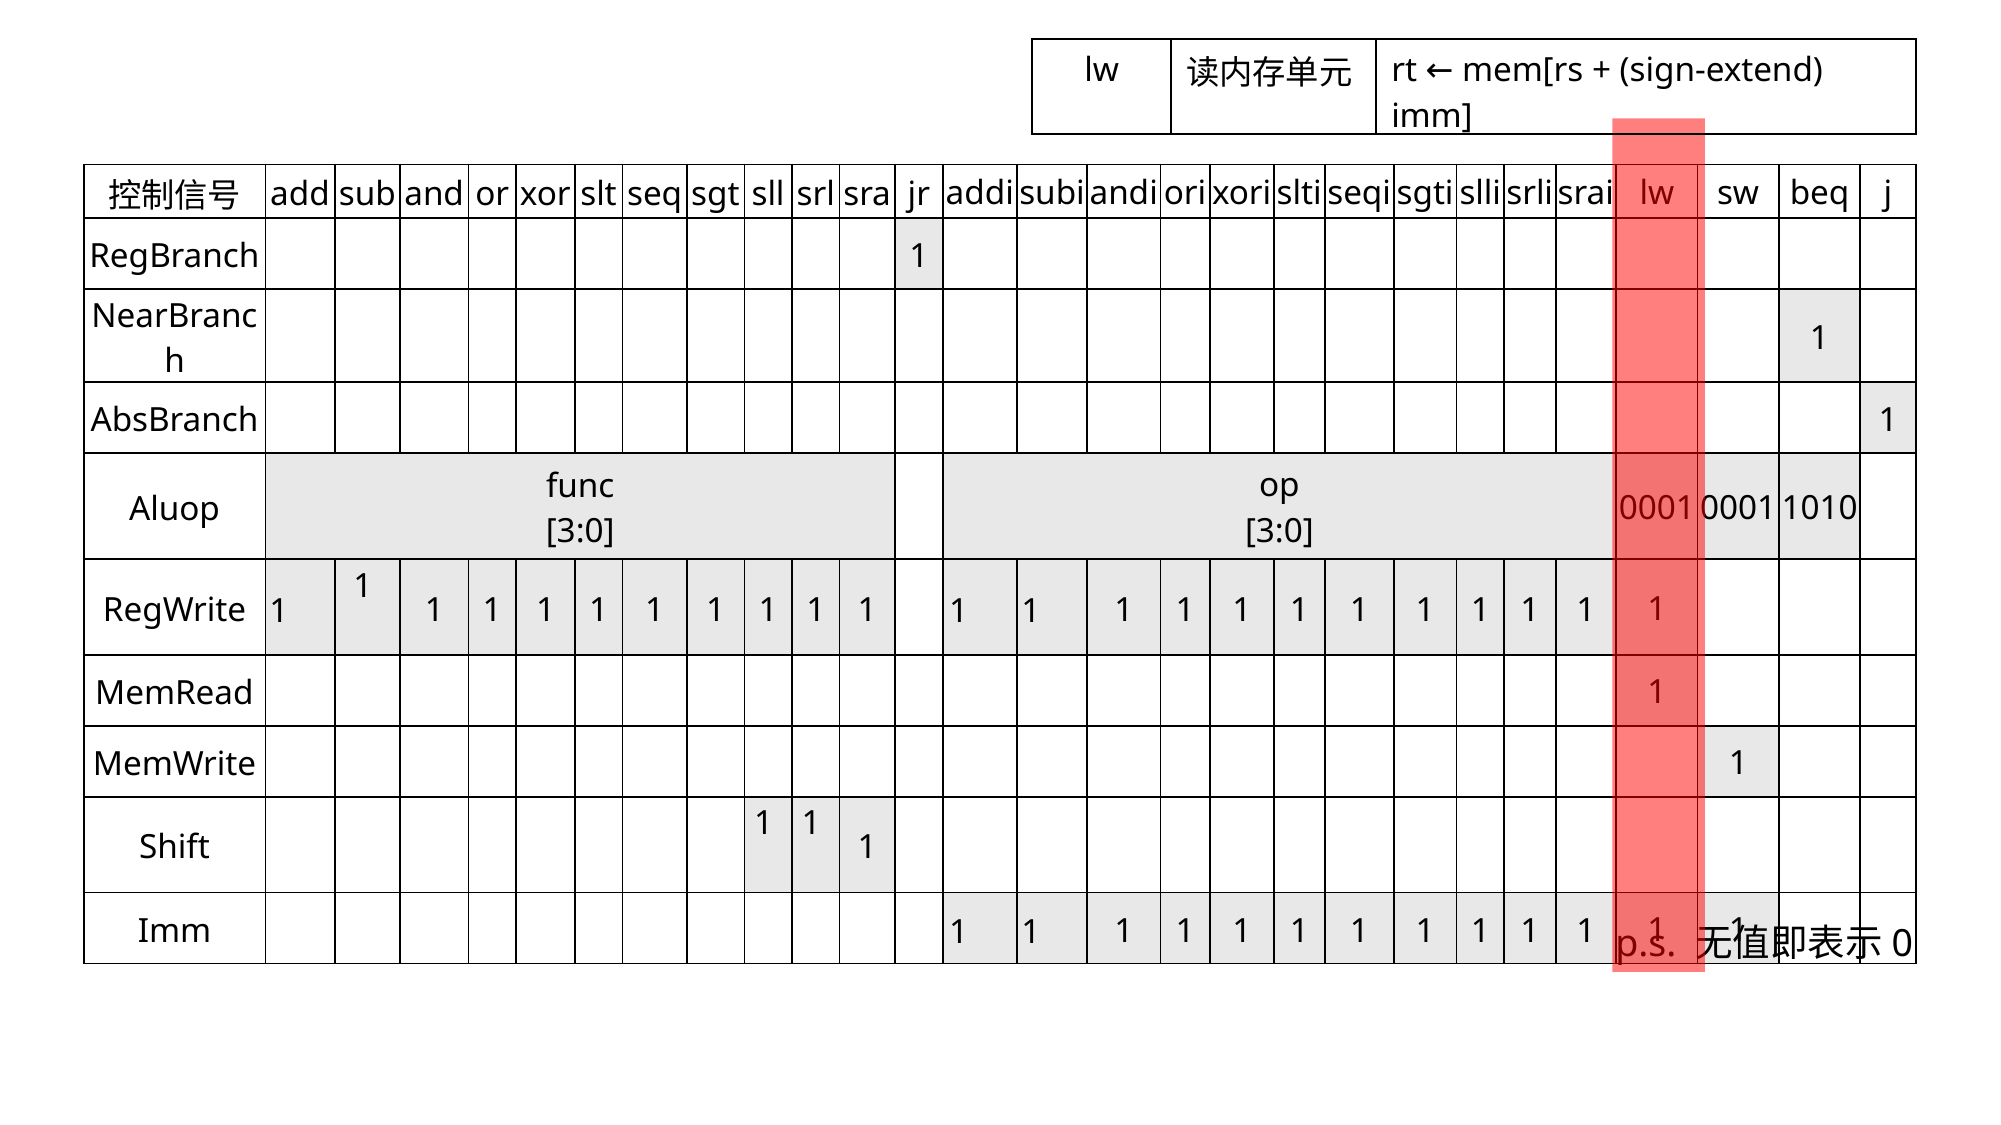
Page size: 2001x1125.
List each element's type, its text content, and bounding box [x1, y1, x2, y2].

table_cell [1088, 383, 1160, 452]
table_cell [688, 727, 744, 796]
table_cell [1557, 219, 1611, 288]
table_cell [401, 798, 468, 892]
table_cell Aluop [85, 454, 265, 558]
table_cell MemRead [85, 656, 265, 725]
table_cell [793, 383, 839, 452]
table_cell [745, 656, 791, 725]
table_cell 1 [1505, 560, 1555, 654]
table_cell [469, 893, 515, 963]
table_cell [688, 290, 744, 381]
table_cell [1457, 727, 1503, 796]
table_cell 1 [1395, 560, 1456, 654]
table_cell [1088, 290, 1160, 381]
table_cell [688, 383, 744, 452]
table_cell 1 [688, 560, 744, 654]
table_cell [1457, 656, 1503, 725]
table_cell [840, 656, 894, 725]
table_cell [1457, 798, 1503, 892]
table_cell [1505, 383, 1555, 452]
table_cell RegBranch [85, 219, 265, 288]
table_cell [840, 383, 894, 452]
table_cell [336, 383, 399, 452]
table_cell [336, 219, 399, 288]
table_cell [1161, 727, 1209, 796]
table_cell [517, 893, 574, 963]
table_cell [266, 656, 334, 725]
table_cell [1211, 656, 1273, 725]
table_cell [623, 219, 686, 288]
table_cell [896, 290, 942, 381]
table_cell [1557, 727, 1611, 796]
table_cell [1161, 656, 1209, 725]
table_header jr [896, 165, 942, 217]
table_cell [1326, 383, 1393, 452]
table_cell [745, 383, 791, 452]
table_cell [1211, 727, 1273, 796]
table_cell [1161, 290, 1209, 381]
table_cell Imm [85, 893, 265, 963]
table_cell [896, 383, 942, 452]
table_cell [1707, 290, 1778, 381]
table_header or [469, 165, 515, 217]
table_cell 1 [1395, 893, 1456, 963]
table_cell [623, 383, 686, 452]
table_cell 1 [336, 560, 399, 654]
table_cell [1861, 454, 1915, 558]
table_header srli [1505, 165, 1555, 217]
table_header xor [517, 165, 574, 217]
table_cell [401, 727, 468, 796]
table_header 控制信号 [85, 165, 265, 217]
table_cell [1088, 727, 1160, 796]
table_cell [1557, 798, 1611, 892]
table_cell [1088, 798, 1160, 892]
table_cell [576, 798, 622, 892]
table_cell [1275, 727, 1324, 796]
table_cell [517, 383, 574, 452]
table_cell [266, 893, 334, 963]
table_cell 0001 [1707, 454, 1778, 558]
table_cell [1395, 219, 1456, 288]
table_cell 1 [623, 560, 686, 654]
table_cell [401, 219, 468, 288]
table_cell [688, 893, 744, 963]
table_cell [517, 290, 574, 381]
table_header sw [1707, 165, 1778, 217]
table_cell [517, 656, 574, 725]
table_cell [1780, 383, 1859, 452]
table_cell [896, 454, 942, 558]
table_cell [469, 290, 515, 381]
table_cell 1 [576, 560, 622, 654]
table_cell [1707, 560, 1778, 654]
table_cell 1 [1457, 560, 1503, 654]
table_cell [1780, 219, 1859, 288]
table_cell [1395, 727, 1456, 796]
table_cell 1 [1326, 893, 1393, 963]
table_cell [1395, 383, 1456, 452]
table_cell 1 [1161, 893, 1209, 963]
table_cell [944, 656, 1016, 725]
table_cell [840, 219, 894, 288]
table_cell 1 [1780, 290, 1859, 381]
table_header seq [623, 165, 686, 217]
table_cell 1 [840, 798, 894, 892]
table_cell [1861, 798, 1915, 892]
table_cell [1505, 656, 1555, 725]
table_cell 1 [1018, 893, 1086, 963]
table_cell [1861, 290, 1915, 381]
table_cell [623, 290, 686, 381]
table_cell [793, 893, 839, 963]
table_cell [576, 219, 622, 288]
table_cell AbsBranch [85, 383, 265, 452]
table_cell [1861, 727, 1915, 796]
table_header ori [1161, 165, 1209, 217]
table_cell [469, 798, 515, 892]
table_cell [1161, 383, 1209, 452]
table_header slt [576, 165, 622, 217]
table_cell [688, 219, 744, 288]
table_cell [1211, 290, 1273, 381]
table_cell [1457, 383, 1503, 452]
table_cell [266, 290, 334, 381]
table_cell [1161, 219, 1209, 288]
table_cell [1707, 798, 1778, 892]
table_cell [896, 656, 942, 725]
table_header sub [336, 165, 399, 217]
table_cell [401, 383, 468, 452]
table_cell [576, 727, 622, 796]
text_box p.s. 无值即表示0 [1707, 911, 1928, 971]
table_header sll [745, 165, 791, 217]
table_cell [1326, 798, 1393, 892]
table_cell [517, 798, 574, 892]
table_header rt ← mem[rs + (sign-extend) imm] [1377, 40, 1915, 133]
table_cell 1 [1861, 383, 1915, 452]
table_header lw [1033, 40, 1170, 133]
table_cell [793, 656, 839, 725]
table_cell 1 [1211, 560, 1273, 654]
table_header andi [1088, 165, 1160, 217]
table_cell [896, 798, 942, 892]
table_cell [266, 219, 334, 288]
table_cell 1 [1557, 560, 1611, 654]
table_cell [840, 290, 894, 381]
table_cell [1018, 383, 1086, 452]
table_cell [401, 893, 468, 963]
table_cell 1 [1326, 560, 1393, 654]
table_cell NearBranch [85, 290, 265, 381]
table_cell [576, 383, 622, 452]
table_cell 1 [1211, 893, 1273, 963]
table_cell 1 [840, 560, 894, 654]
table_cell [1161, 798, 1209, 892]
table_header srai [1557, 165, 1611, 217]
table_cell [1505, 290, 1555, 381]
table_cell [336, 798, 399, 892]
table_cell [336, 656, 399, 725]
table_cell [944, 798, 1016, 892]
table_cell [840, 893, 894, 963]
table_cell [1707, 219, 1778, 288]
table_cell [1861, 656, 1915, 725]
table_cell 1 [1457, 893, 1503, 963]
table_cell [1275, 656, 1324, 725]
table_header and [401, 165, 468, 217]
table_cell [576, 656, 622, 725]
table_cell [1326, 727, 1393, 796]
text_box [1611, 135, 1707, 973]
table_header seqi [1326, 165, 1393, 217]
table_cell 1 [1707, 893, 1778, 911]
table_cell 1 [793, 798, 839, 892]
table_header addi [944, 165, 1016, 217]
table_cell [1505, 727, 1555, 796]
table_cell 1 [1505, 893, 1555, 963]
table_cell 1 [793, 560, 839, 654]
table_cell 1 [1018, 560, 1086, 654]
table_cell [1505, 219, 1555, 288]
table_header sgti [1395, 165, 1456, 217]
table_cell [1326, 290, 1393, 381]
table_cell [1088, 656, 1160, 725]
table_cell op [3:0] [944, 454, 1611, 558]
table_cell [623, 893, 686, 963]
table_header add [266, 165, 334, 217]
table_cell [1326, 219, 1393, 288]
table_cell [1457, 219, 1503, 288]
table_cell [688, 656, 744, 725]
table_cell 1 [1707, 727, 1778, 796]
table_cell [469, 656, 515, 725]
table_cell [1861, 893, 1915, 911]
table_cell [896, 727, 942, 796]
table_header j [1861, 165, 1915, 217]
table_cell 1 [745, 560, 791, 654]
table_cell [1557, 656, 1611, 725]
table_cell [469, 383, 515, 452]
table_cell [576, 893, 622, 963]
table_header beq [1780, 165, 1859, 217]
table_cell [517, 219, 574, 288]
table_cell [517, 727, 574, 796]
table_cell [944, 290, 1016, 381]
table_cell [266, 798, 334, 892]
table_cell [1557, 290, 1611, 381]
table_header slli [1457, 165, 1503, 217]
table_cell [1395, 290, 1456, 381]
table_cell [1505, 798, 1555, 892]
table_cell 1 [1088, 560, 1160, 654]
table_cell [1707, 383, 1778, 452]
table_cell [1018, 656, 1086, 725]
table_cell [623, 656, 686, 725]
table_cell [896, 893, 942, 963]
table_cell [1457, 290, 1503, 381]
table_cell [1395, 798, 1456, 892]
table_cell [1780, 560, 1859, 654]
table_header sgt [688, 165, 744, 217]
table_header subi [1018, 165, 1086, 217]
table_cell [1780, 727, 1859, 796]
table_cell [1395, 656, 1456, 725]
table_cell [1275, 290, 1324, 381]
table_cell Shift [85, 798, 265, 892]
table_cell 1010 [1780, 454, 1859, 558]
table_cell 1 [401, 560, 468, 654]
table_cell [1780, 798, 1859, 892]
table_cell [401, 656, 468, 725]
table_cell [944, 727, 1016, 796]
table_cell [1018, 727, 1086, 796]
table_cell 1 [1275, 893, 1324, 963]
table_cell func [3:0] [266, 454, 894, 558]
table_cell [1557, 383, 1611, 452]
table_cell [1861, 219, 1915, 288]
table_cell [1211, 798, 1273, 892]
table_cell [266, 727, 334, 796]
table_cell [688, 798, 744, 892]
table_cell [793, 727, 839, 796]
table_cell [745, 727, 791, 796]
table_cell 1 [1161, 560, 1209, 654]
table_cell [793, 290, 839, 381]
table_cell [1018, 798, 1086, 892]
table_cell [469, 219, 515, 288]
table_cell [1707, 656, 1778, 725]
table_cell [745, 219, 791, 288]
table_cell [336, 727, 399, 796]
table_cell 1 [1557, 893, 1611, 963]
table_cell 1 [1088, 893, 1160, 963]
table_cell RegWrite [85, 560, 265, 654]
table_cell [576, 290, 622, 381]
table_cell [1275, 798, 1324, 892]
table_cell [266, 383, 334, 452]
table_cell [623, 727, 686, 796]
table_cell MemWrite [85, 727, 265, 796]
table_header srl [793, 165, 839, 217]
table_cell [944, 219, 1016, 288]
table_cell [1088, 219, 1160, 288]
table_cell [623, 798, 686, 892]
table_cell [336, 893, 399, 963]
table_cell [745, 290, 791, 381]
table_header xori [1211, 165, 1273, 217]
table_cell [1780, 656, 1859, 725]
table_header slti [1275, 165, 1324, 217]
table_cell [1780, 893, 1859, 911]
table_cell 1 [469, 560, 515, 654]
table_cell [401, 290, 468, 381]
table_cell [840, 727, 894, 796]
table_cell 1 [944, 560, 1016, 654]
table_header sra [840, 165, 894, 217]
table_cell [336, 290, 399, 381]
table_cell 1 [266, 560, 334, 654]
table_cell 1 [745, 798, 791, 892]
table_cell [1275, 383, 1324, 452]
table_cell [1018, 219, 1086, 288]
table_cell [1211, 383, 1273, 452]
table_cell [745, 893, 791, 963]
table_cell [793, 219, 839, 288]
table_cell [1211, 219, 1273, 288]
table_cell [1275, 219, 1324, 288]
table_cell 1 [944, 893, 1016, 963]
table_cell [1326, 656, 1393, 725]
table_cell [469, 727, 515, 796]
table_cell 1 [517, 560, 574, 654]
table_cell [1018, 290, 1086, 381]
table_cell [944, 383, 1016, 452]
table_cell [896, 560, 942, 654]
table_cell 1 [896, 219, 942, 288]
text_box p.s. 无值即表示0 [1600, 911, 1611, 971]
table_cell 1 [1275, 560, 1324, 654]
table_cell [1861, 560, 1915, 654]
table_header 读内存单元 [1172, 40, 1375, 133]
